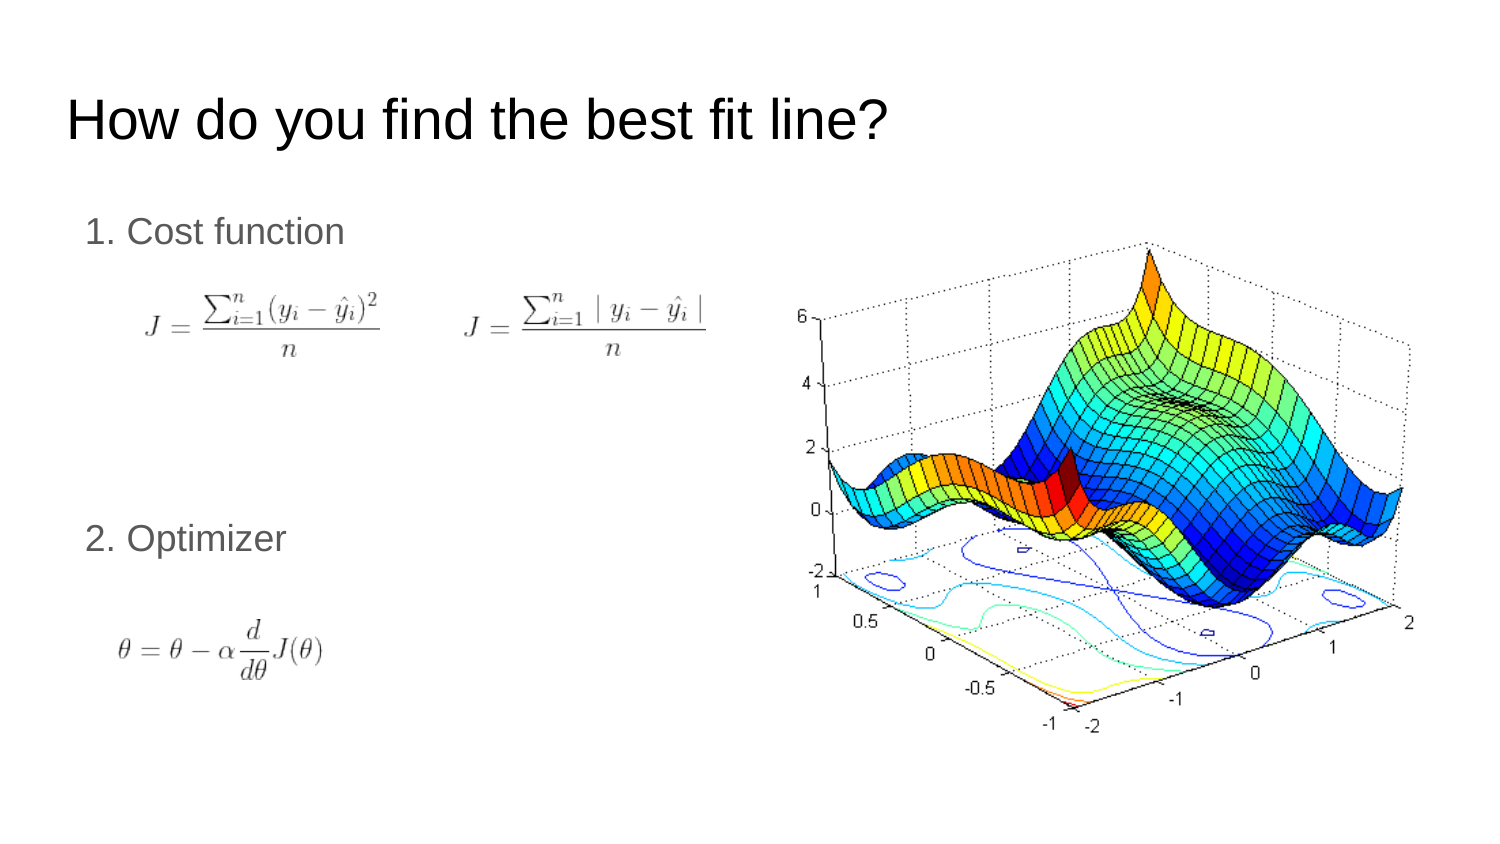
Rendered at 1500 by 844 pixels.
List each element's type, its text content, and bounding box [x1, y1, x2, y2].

list 1. Cost function 2. Optimizer [51, 189, 716, 750]
picture [464, 293, 706, 357]
picture [117, 619, 324, 680]
picture [145, 292, 381, 357]
title How do you find the best fit line? [51, 72, 1449, 167]
picture [718, 188, 1480, 760]
